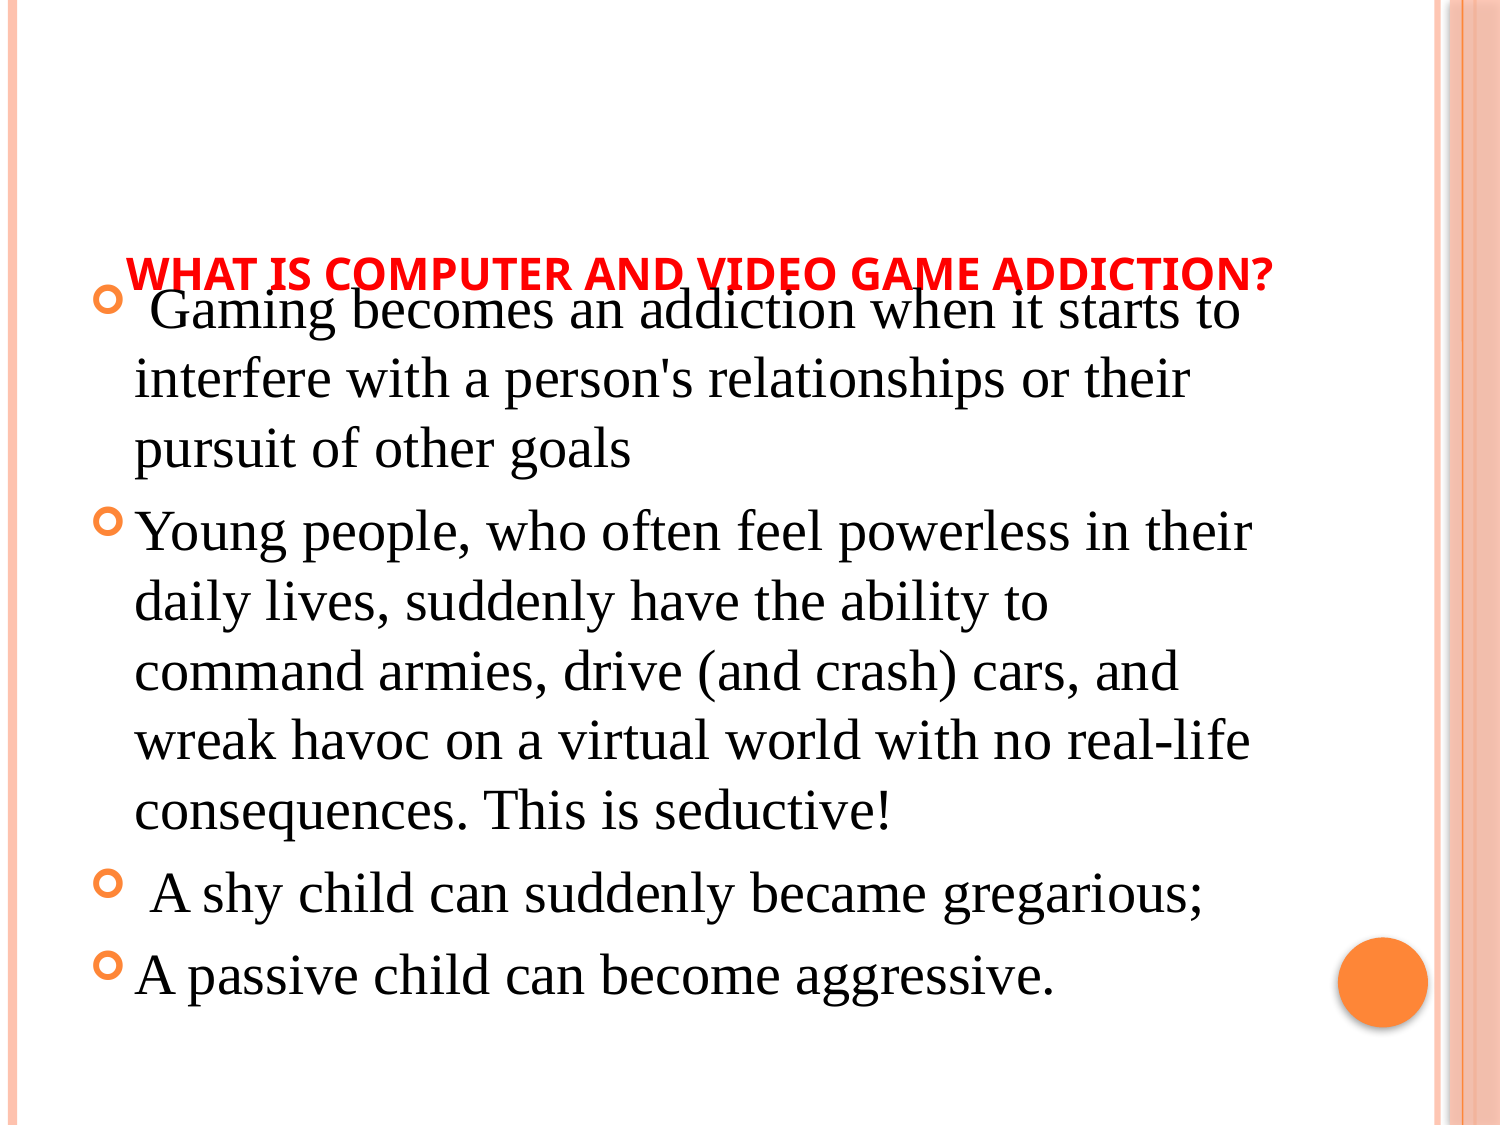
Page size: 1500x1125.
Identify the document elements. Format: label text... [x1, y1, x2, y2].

title What Is Computer and Video Game Addiction? [87, 200, 1313, 388]
list Gaming becomes an addiction when it starts to interfere with a person's relationships or their pursuit of other goals Young people, who often feel powerless in their daily lives, suddenly have the ability to command armies, drive (and crash) cars, and wreak havoc on a virtual world with no real-life consequences. This is seductive! A shy child can suddenly became gregarious; A passive child can become aggressive. [75, 262, 1300, 1062]
